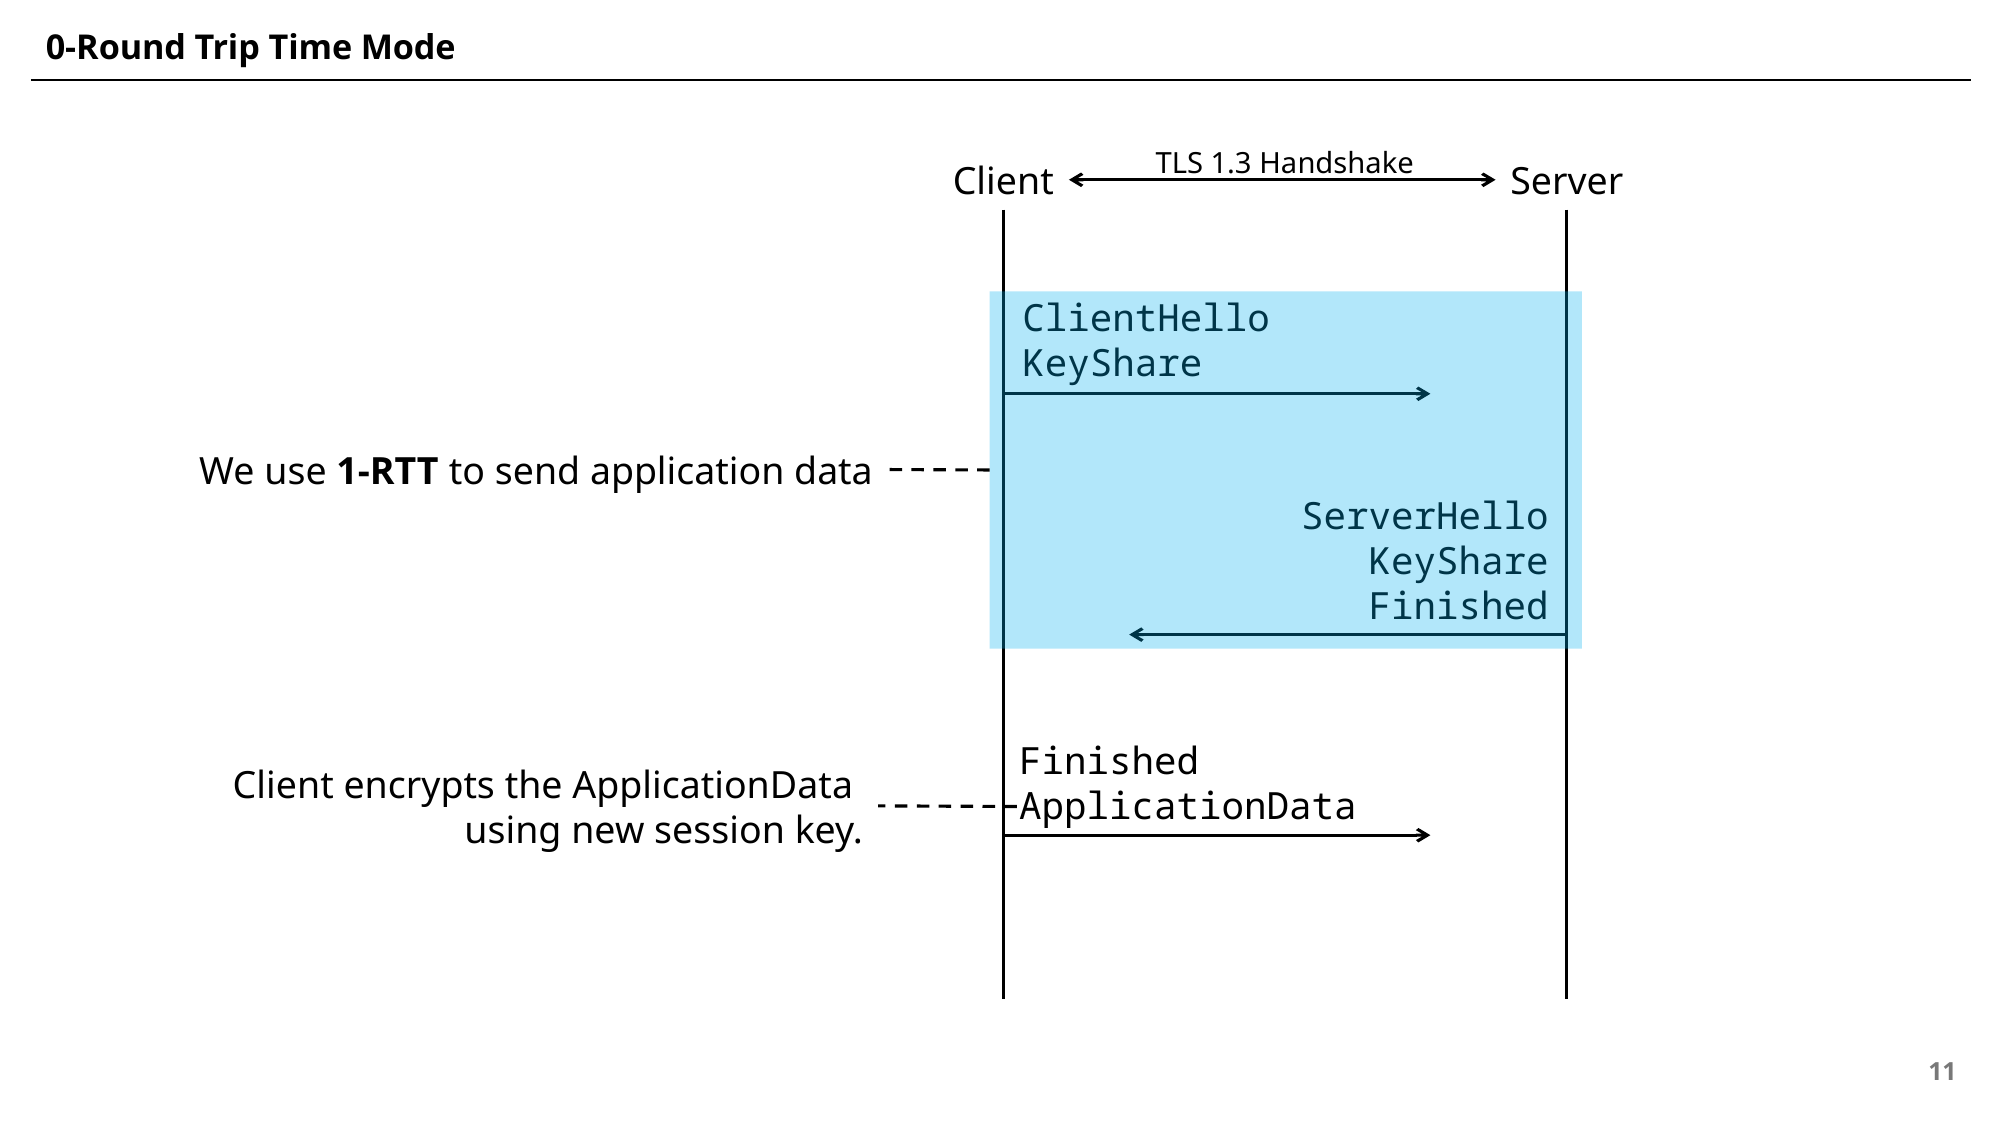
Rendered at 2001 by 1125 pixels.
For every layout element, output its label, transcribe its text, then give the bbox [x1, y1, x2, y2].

text_box [1005, 290, 1566, 650]
text_box Finished ApplicationData [1005, 729, 1372, 834]
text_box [233, 753, 1018, 861]
text_box [988, 290, 1002, 650]
text_box We use 1-RTT to send application data [184, 439, 888, 500]
text_box ClientHello KeyShare [1007, 286, 1285, 290]
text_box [938, 136, 1635, 211]
text_box [1568, 290, 1583, 650]
title 0-Round Trip Time Mode [30, 22, 1971, 75]
slide_number 11 [1521, 1042, 1972, 1103]
